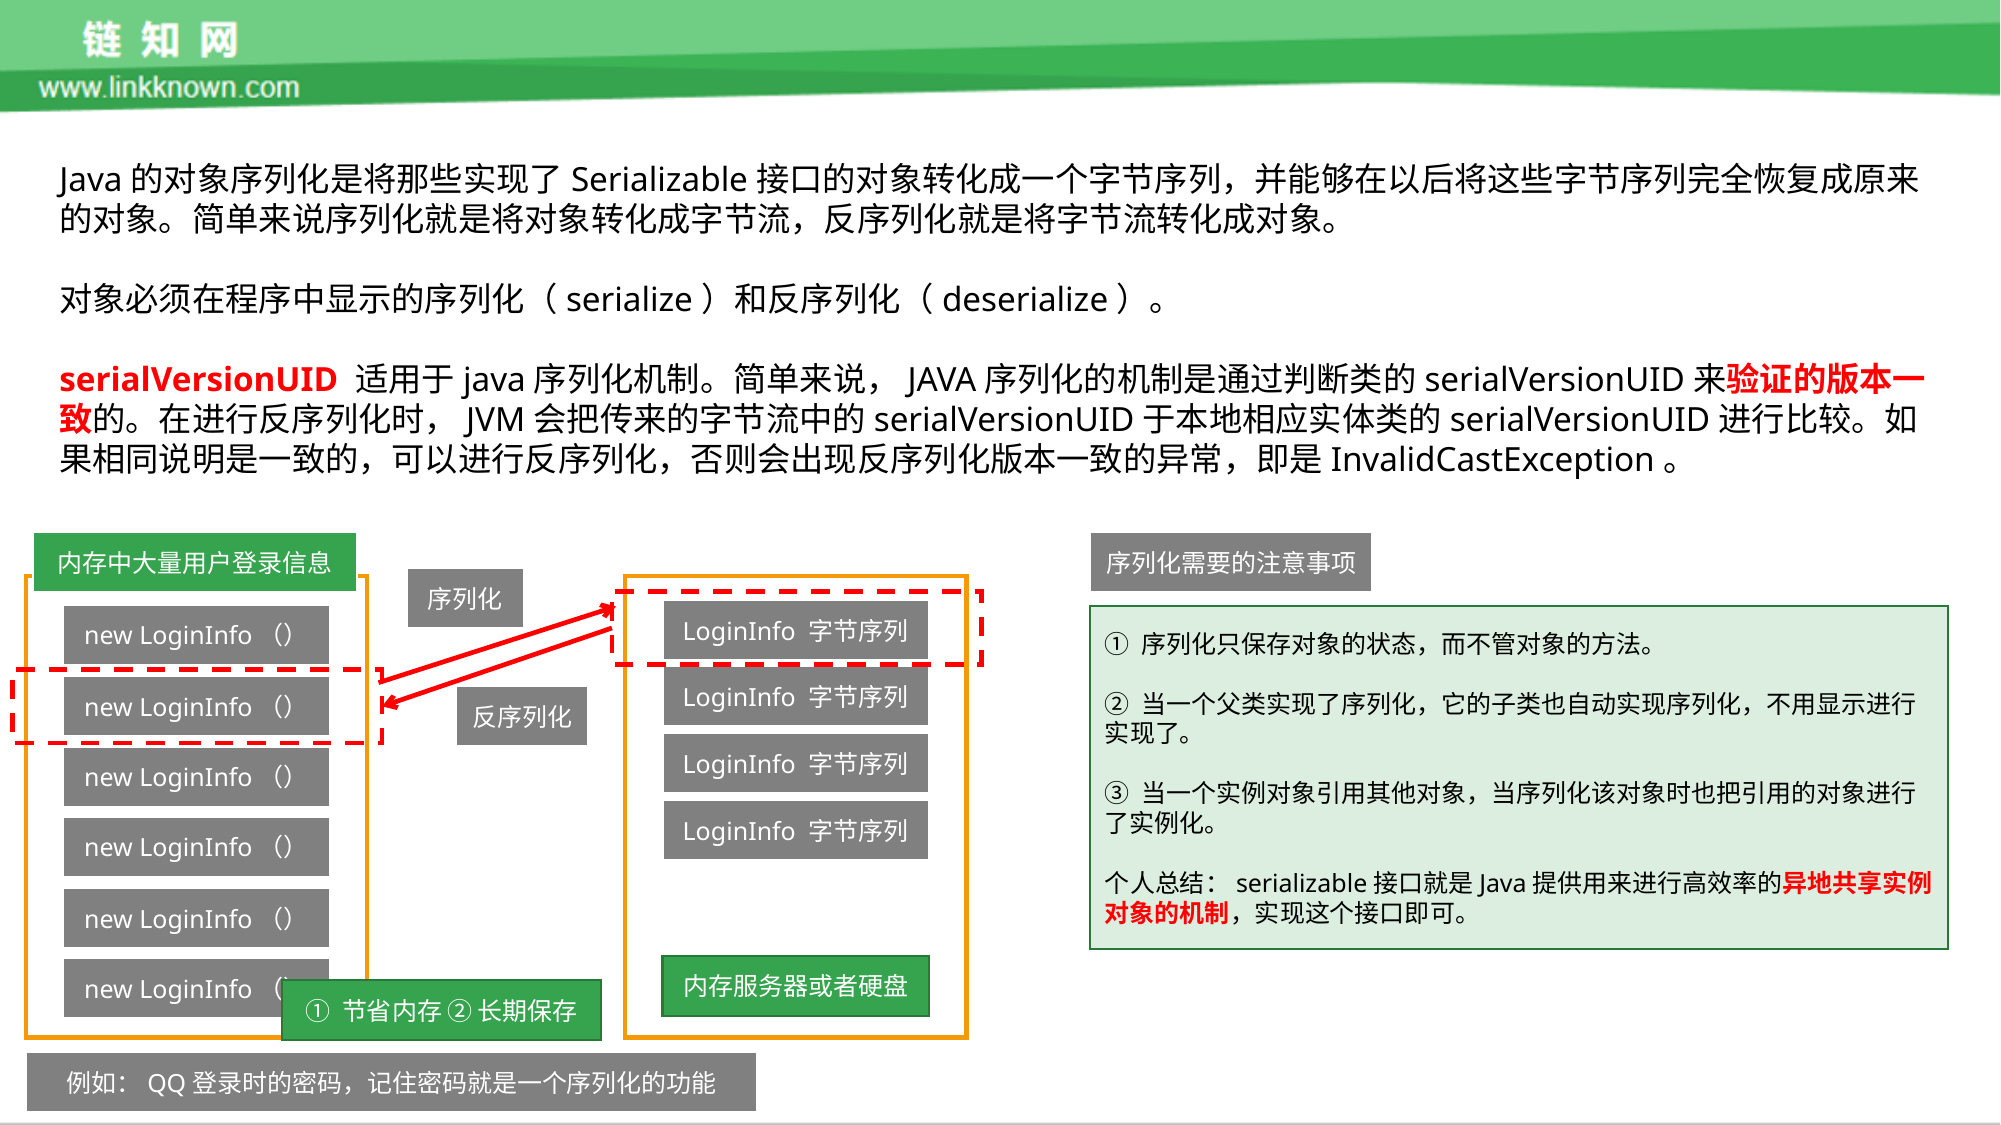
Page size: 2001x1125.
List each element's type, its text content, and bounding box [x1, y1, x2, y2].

text_box new LoginInfo（） [62, 887, 331, 949]
text_box new LoginInfo（） [62, 604, 331, 666]
text_box LoginInfo 字节序列 [661, 732, 930, 794]
text_box 序列化 [406, 567, 525, 606]
text_box ① 节省内存 ② 长期保存 [281, 979, 602, 1041]
text_box new LoginInfo（） [62, 745, 331, 808]
text_box [611, 590, 982, 666]
text_box [12, 669, 383, 744]
text_box ① 序列化只保存对象的状态，而不管对象的方法。 ② 当一个父类实现了序列化，它的子类也自动实现序列化，不用显示进行实现了。 ③ 当一个实例对象引用其他对象，当序列化该对象时也把引用的对象进行了实例化。 个人总结：serializable接口就是Java提供用来进行高效率的异地共享实例对象的机制，实现这个接口即可。 [1089, 605, 1949, 950]
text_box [382, 628, 612, 707]
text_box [378, 606, 616, 683]
text_box 例如：QQ登录时的密码，记住密码就是一个序列化的功能 [25, 1051, 758, 1113]
text_box new LoginInfo（） [62, 816, 331, 878]
text_box [624, 575, 967, 591]
text_box [25, 743, 368, 1039]
text_box [624, 665, 967, 1039]
text_box LoginInfo 字节序列 [661, 799, 930, 862]
text_box 序列化需要的注意事项 [1089, 531, 1373, 594]
text_box new LoginInfo（） [62, 957, 331, 1020]
text_box Java的对象序列化是将那些实现了Serializable接口的对象转化成一个字节序列，并能够在以后将这些字节序列完全恢复成原来的对象。简单来说序列化就是将对象转化成字节流，反序列化就是将字节流转化成对象。 对象必须在程序中显示的序列化（serialize）和反序列化（deserialize）。 serialVersionUID 适用于java序列化机制。简单来说，JAVA序列化的机制是通过判断类的serialVersionUID来验证的版本一致的。在进行反序列化时，JVM会把传来的字节流中的serialVersionUID于本地相应实体类的serialVersionUID进行比较。如果相同说明是一致的，可以进行反序列化，否则会出现反序列化版本一致的异常，即是InvalidCastException。 [44, 151, 1956, 486]
text_box [25, 575, 368, 669]
text_box LoginInfo 字节序列 [661, 665, 930, 727]
text_box 反序列化 [455, 707, 589, 747]
text_box 内存服务器或者硬盘 [661, 955, 930, 1017]
text_box 内存中大量用户登录信息 [32, 531, 358, 593]
picture [0, 0, 2001, 1125]
